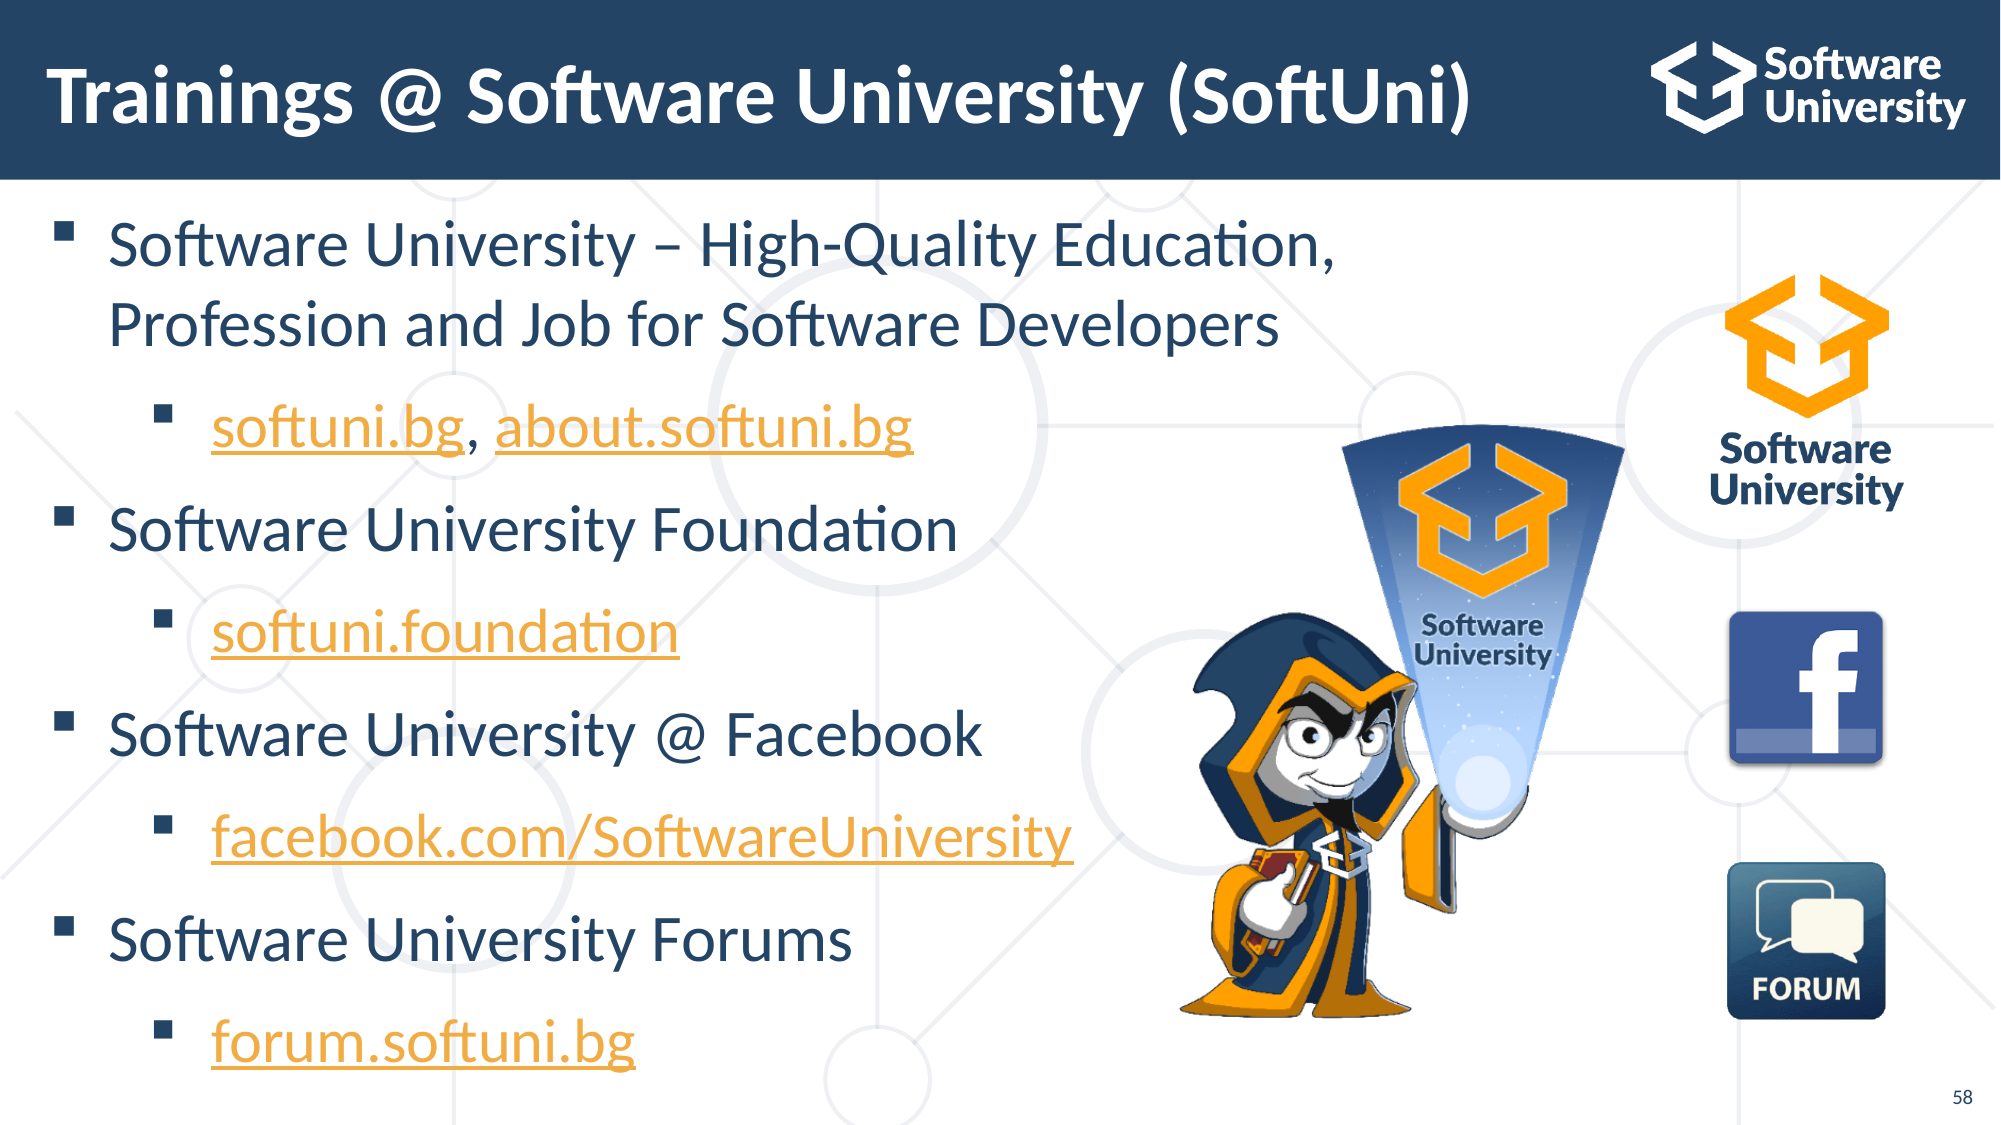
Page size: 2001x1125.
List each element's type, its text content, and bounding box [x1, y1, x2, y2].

picture [1651, 41, 1966, 134]
slide_number 58 [1927, 1067, 1989, 1117]
picture [1708, 274, 1904, 517]
list Software University – High-Quality Education, Profession and Job for Software Developers softuni.bg, about.softuni.bg Software University Foundation softuni.foundation Software University @ Facebook facebook.com/SoftwareUniversity Software University Forums forum.softuni.bg [31, 193, 1458, 1094]
picture [1726, 861, 1886, 1020]
picture [1723, 605, 1889, 773]
picture [1458, 423, 1627, 1020]
title Trainings @ Software University (SoftUni) [28, 17, 1627, 163]
